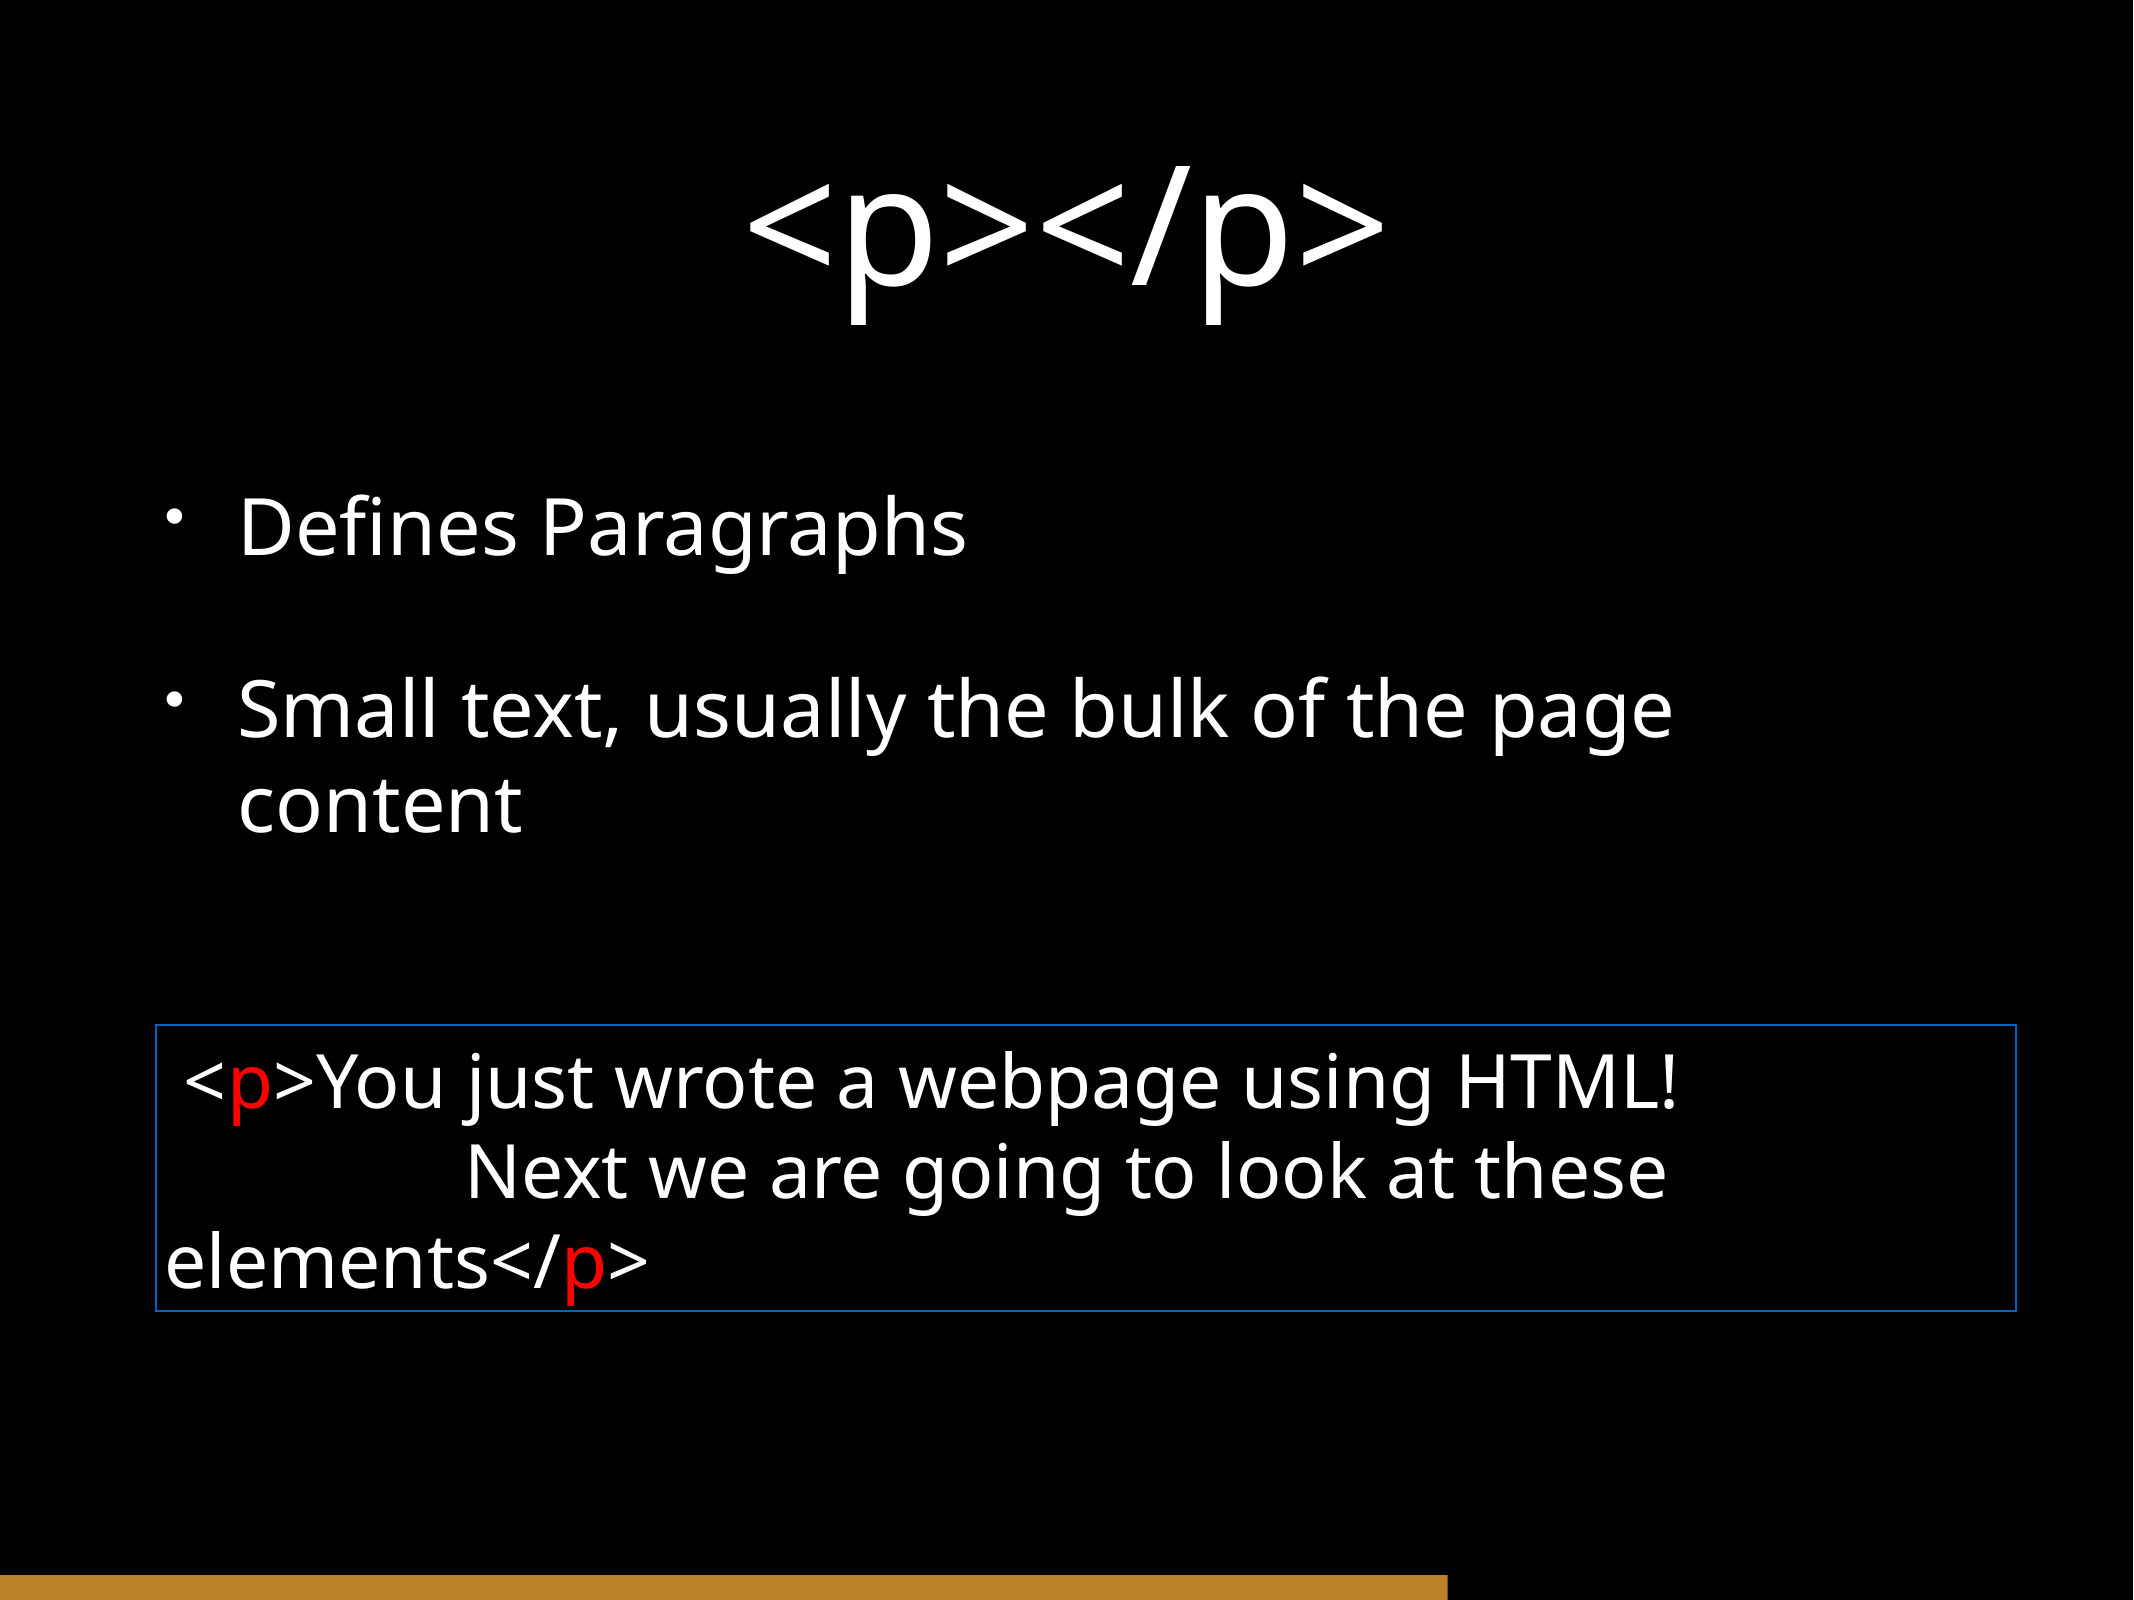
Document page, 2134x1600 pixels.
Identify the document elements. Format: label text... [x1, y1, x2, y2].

text_box <p>You just wrote a webpage using HTML! Next we are going to look at these elements</p> [156, 1024, 2017, 1312]
text_box [0, 1575, 1448, 1600]
list Defines Paragraphs Small text, usually the bulk of the page content [155, 424, 1978, 901]
title <p></p> [155, 41, 1978, 397]
